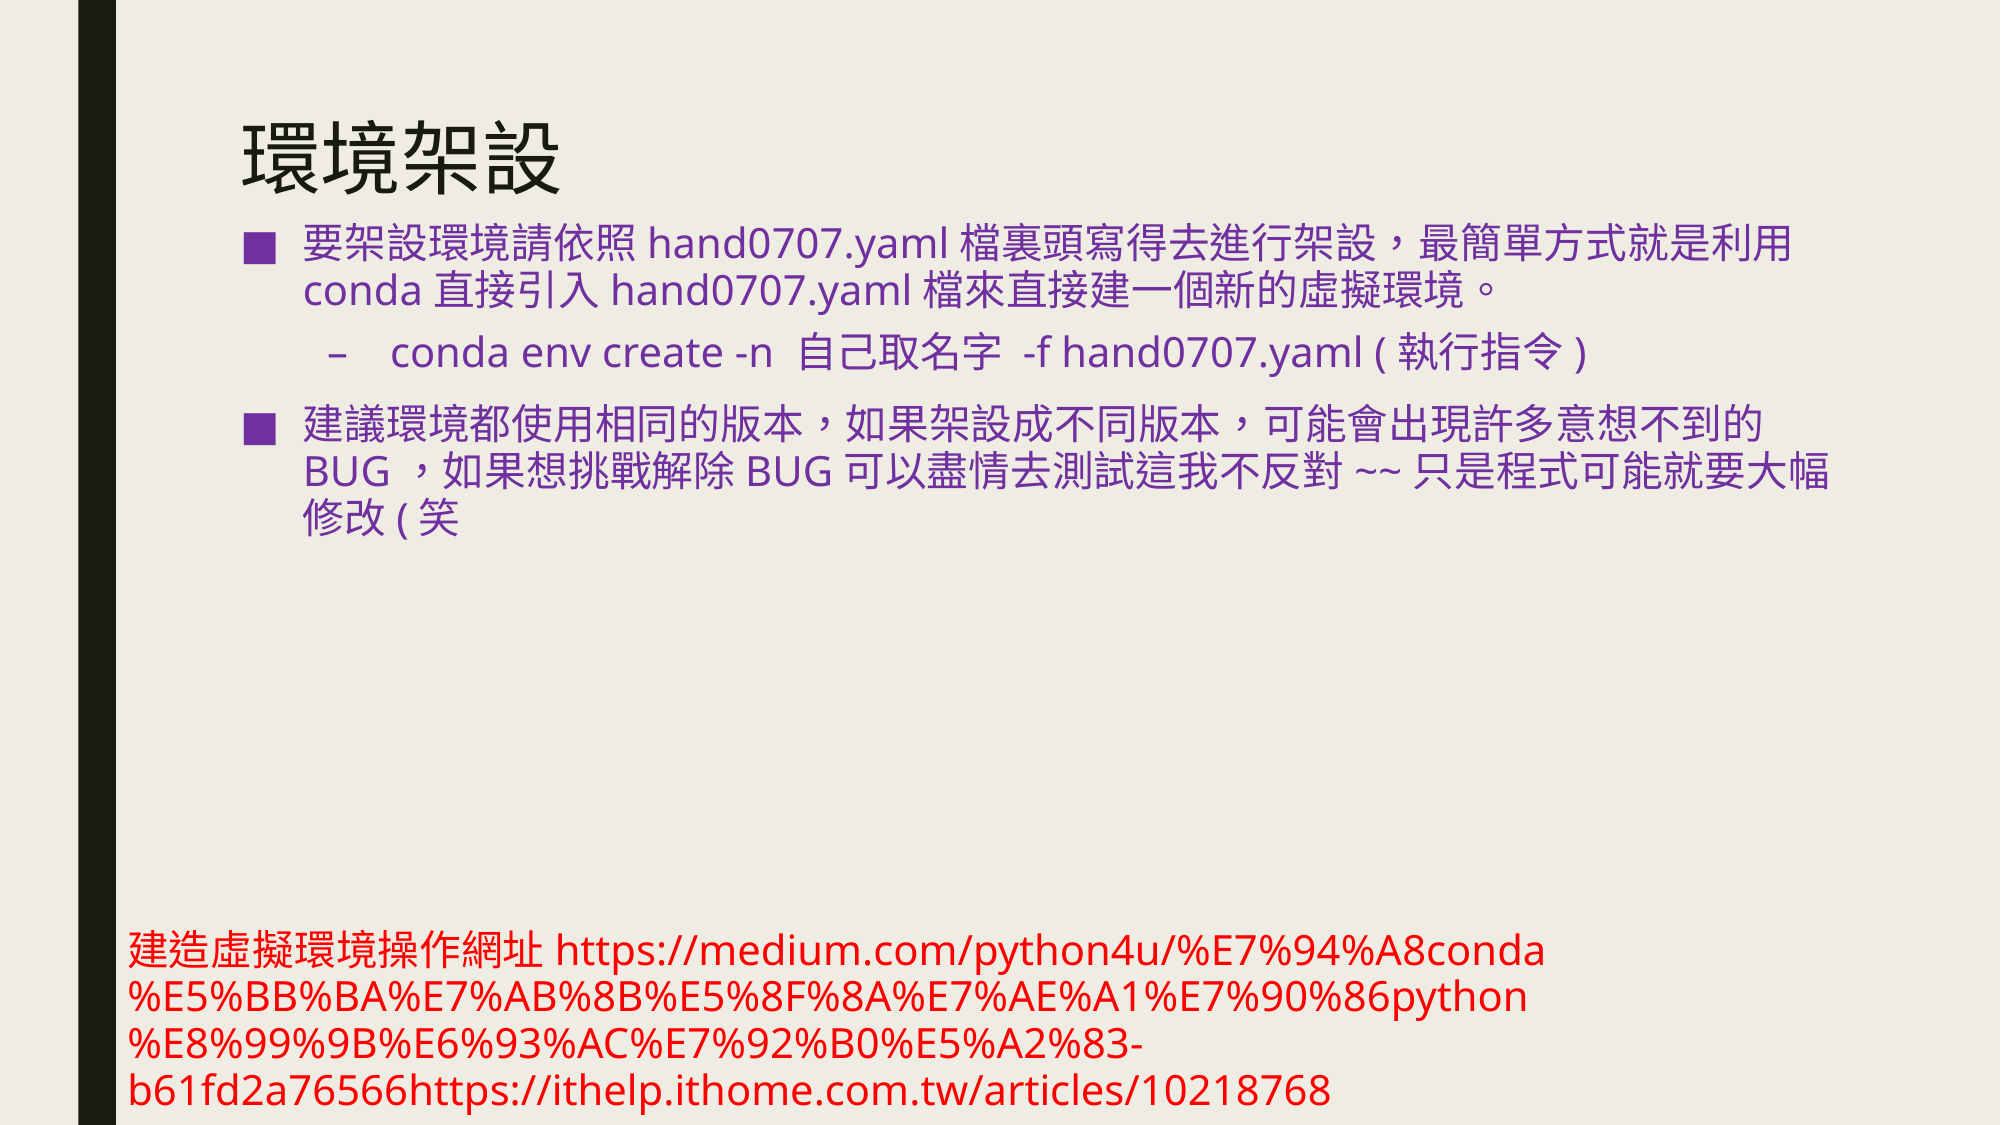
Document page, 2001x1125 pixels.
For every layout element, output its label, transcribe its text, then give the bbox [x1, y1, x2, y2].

title 環境架設 [225, 112, 1800, 213]
text_box 建造虛擬環境操作網址https://medium.com/python4u/%E7%94%A8conda%E5%BB%BA%E7%AB%8B%E5%8F%8A%E7%AE%A1%E7%90%86python%E8%99%9B%E6%93%AC%E7%92%B0%E5%A2%83-b61fd2a76566https://ithelp.ithome.com.tw/articles/10218768 [112, 919, 1585, 1123]
list 要架設環境請依照hand0707.yaml檔裏頭寫得去進行架設，最簡單方式就是利用conda直接引入hand0707.yaml檔來直接建一個新的虛擬環境。 conda env create -n 自己取名字 -f hand0707.yaml (執行指令) 建議環境都使用相同的版本，如果架設成不同版本，可能會出現許多意想不到的BUG，如果想挑戰解除BUG可以盡情去測試這我不反對~~只是程式可能就要大幅修改(笑 [225, 213, 1887, 1052]
